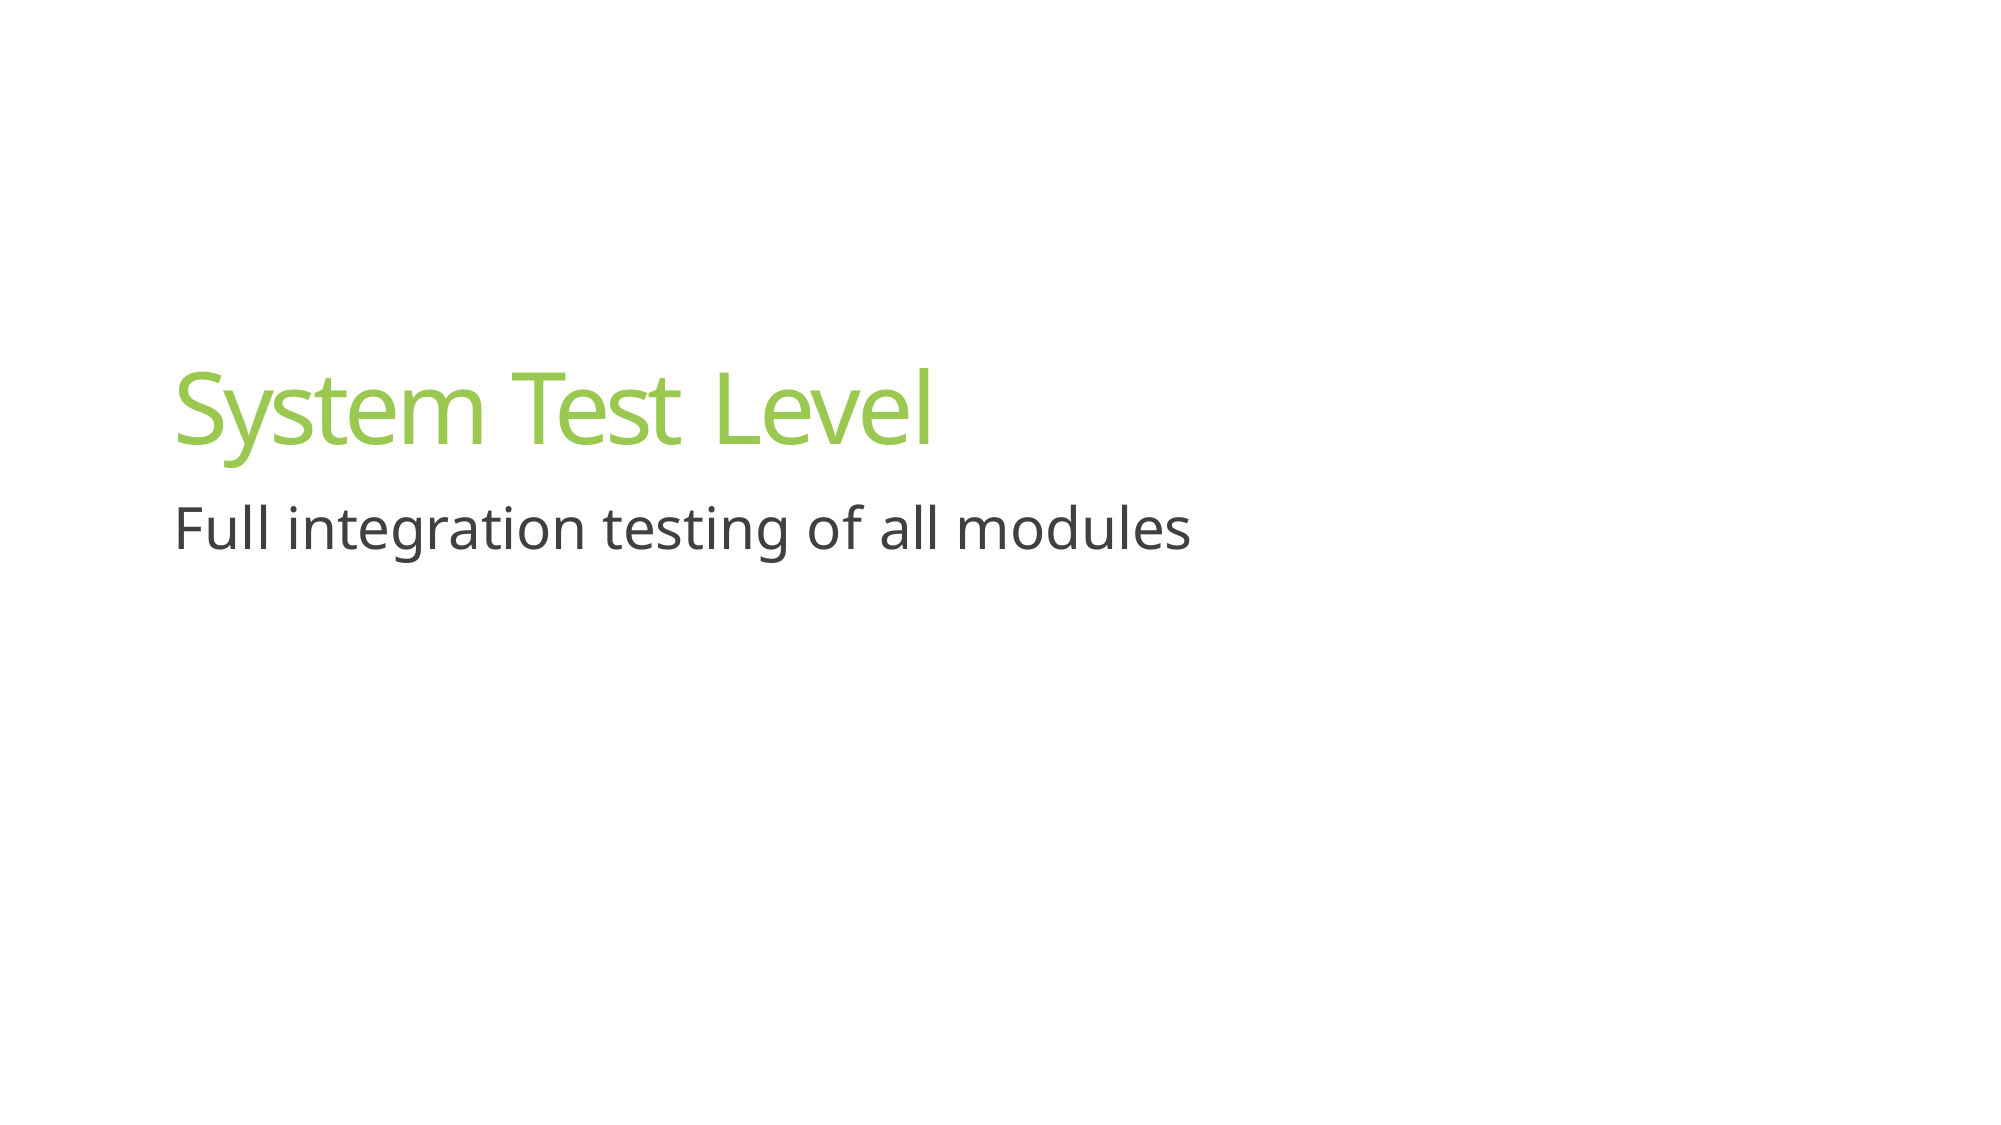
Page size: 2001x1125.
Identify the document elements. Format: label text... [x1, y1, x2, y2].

text_box System Test Level [171, 342, 1012, 465]
text_box Full integration testing of all modules [171, 489, 1254, 562]
